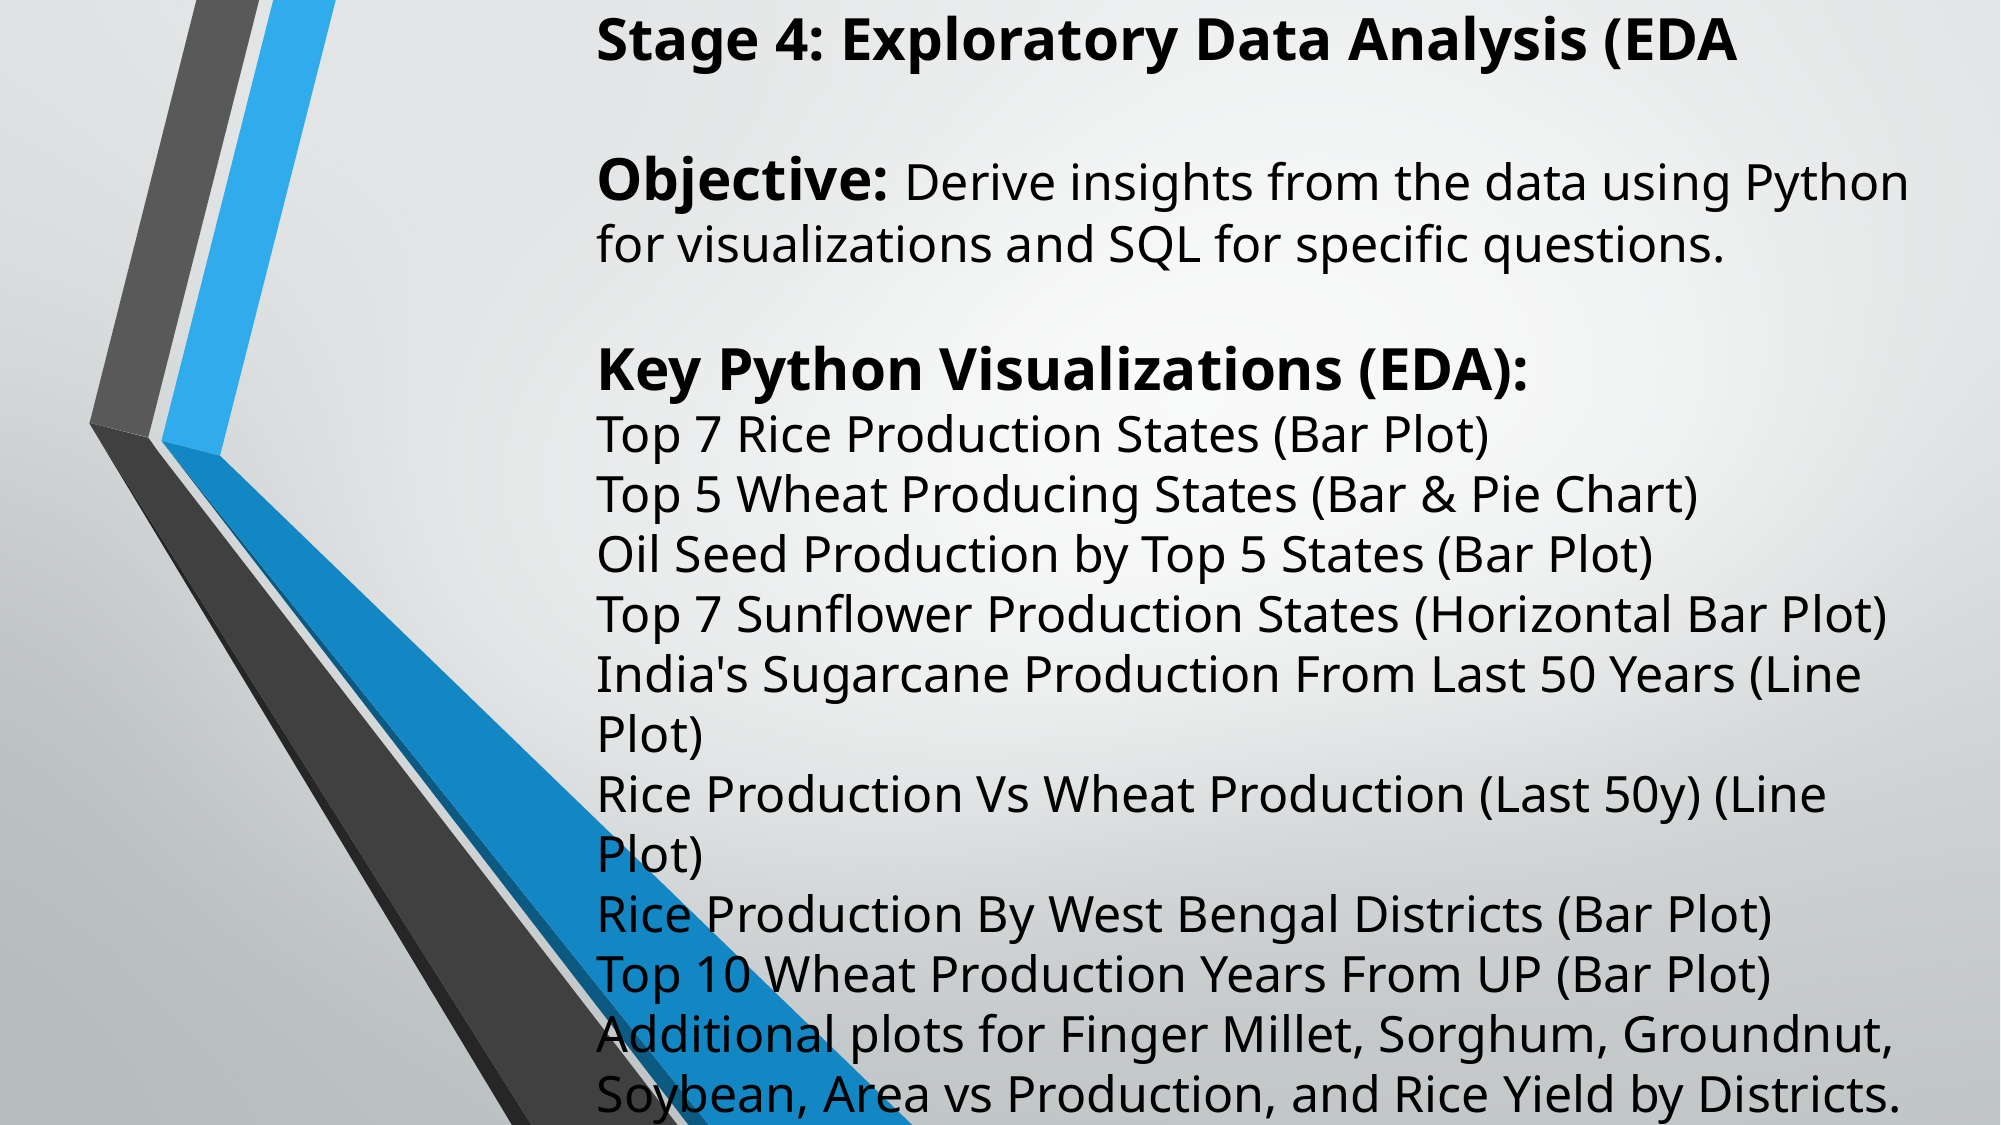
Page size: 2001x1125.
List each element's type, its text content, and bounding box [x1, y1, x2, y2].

title Stage 4: Exploratory Data Analysis (EDA Objective: Derive insights from the data using Python for visualizations and SQL for specific questions. Key Python Visualizations (EDA): Top 7 Rice Production States (Bar Plot) Top 5 Wheat Producing States (Bar & Pie Chart) Oil Seed Production by Top 5 States (Bar Plot) Top 7 Sunflower Production States (Horizontal Bar Plot) India's Sugarcane Production From Last 50 Years (Line Plot) Rice Production Vs Wheat Production (Last 50y) (Line Plot) Rice Production By West Bengal Districts (Bar Plot) Top 10 Wheat Production Years From UP (Bar Plot) Additional plots for Finger Millet, Sorghum, Groundnut, Soybean, Area vs Production, and Rice Yield by Districts. [581, 0, 1932, 1125]
